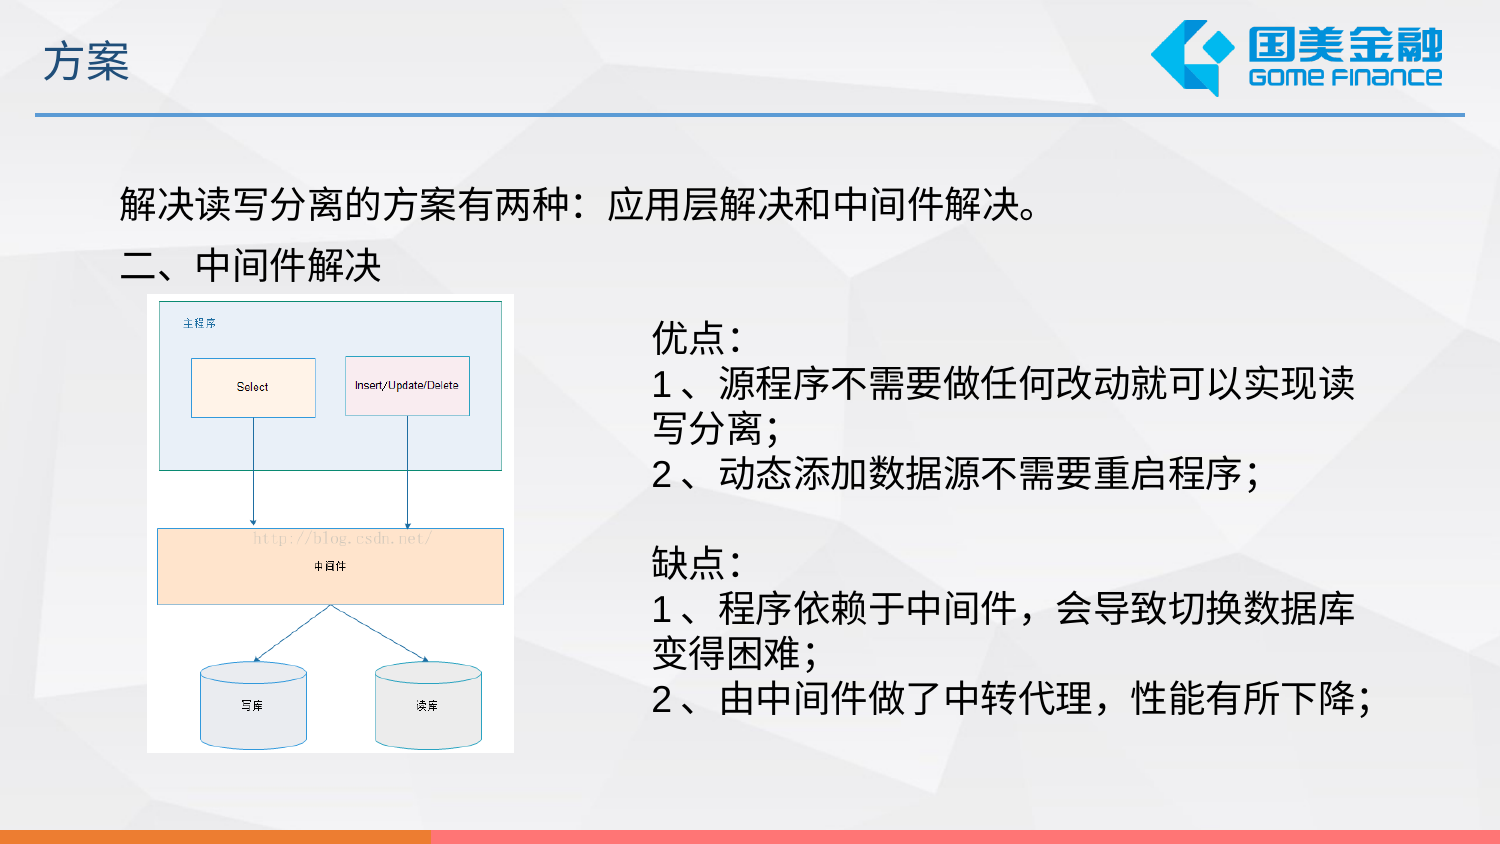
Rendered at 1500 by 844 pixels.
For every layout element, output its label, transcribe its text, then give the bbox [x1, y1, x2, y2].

text_box 解决读写分离的方案有两种：应用层解决和中间件解决。 [112, 173, 1117, 234]
text_box 二、中间件解决 [112, 234, 432, 295]
text_box 优点： 1、源程序不需要做任何改动就可以实现读写分离； 2、动态添加数据源不需要重启程序； 缺点： 1、程序依赖于中间件，会导致切换数据库变得困难； 2、由中间件做了中转代理，性能有所下降； [643, 307, 1376, 773]
picture [0, 0, 1500, 830]
list 方案 [34, 31, 645, 104]
